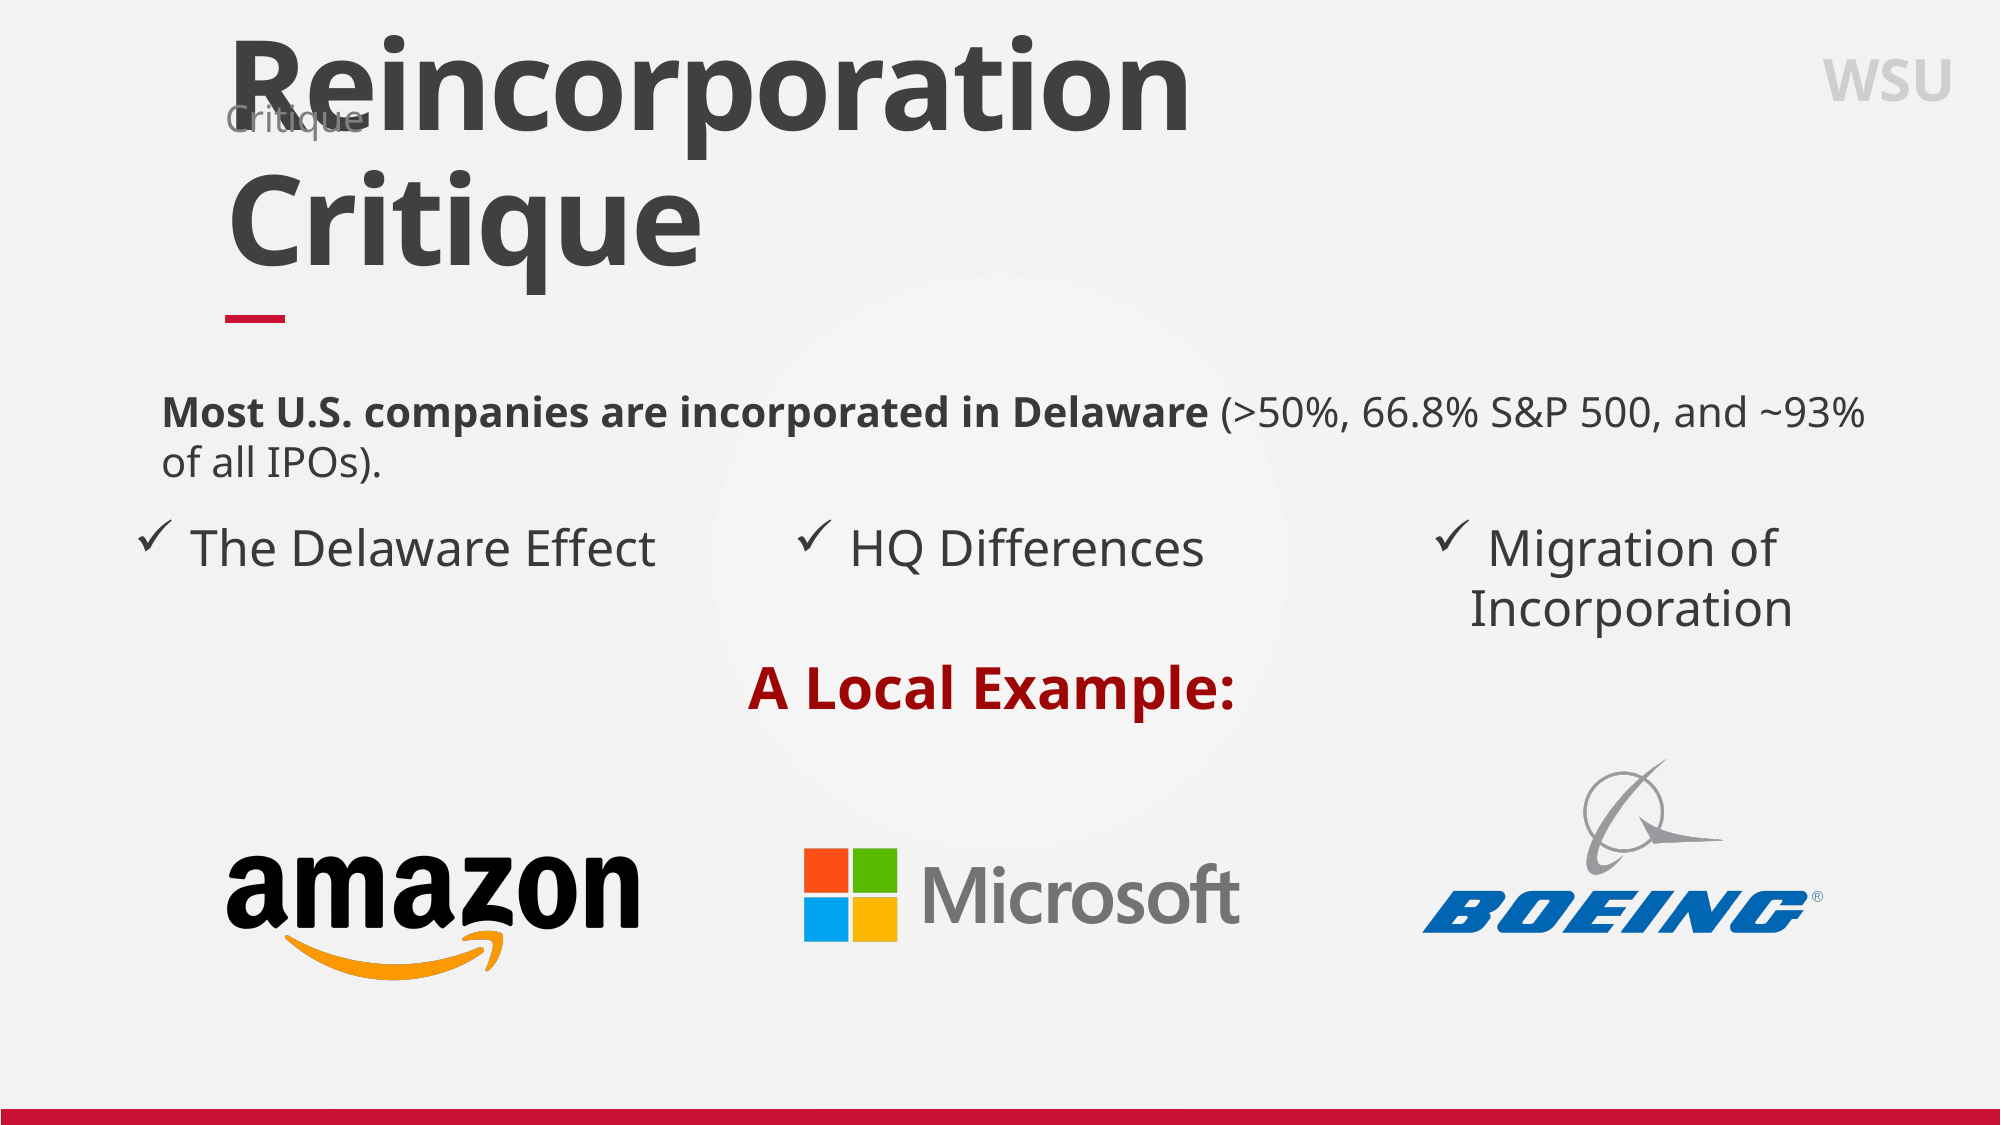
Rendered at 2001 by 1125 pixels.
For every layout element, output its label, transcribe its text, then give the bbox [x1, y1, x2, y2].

title Reincorporation Critique [225, 149, 1554, 300]
text_box WSU [1808, 35, 1971, 121]
text_box Most U.S. companies are incorporated in Delaware (>50%, 66.8% S&P 500, and ~93% of all IPOs). [161, 378, 1883, 463]
text_box Critique [224, 93, 425, 150]
picture [803, 772, 1240, 1018]
picture [224, 801, 640, 1035]
text_box [0, 1109, 2000, 1125]
picture [1404, 745, 1840, 952]
text_box [224, 314, 286, 324]
text_box The Delaware Effect HQ Differences Migration of Incorporation [78, 509, 1922, 751]
